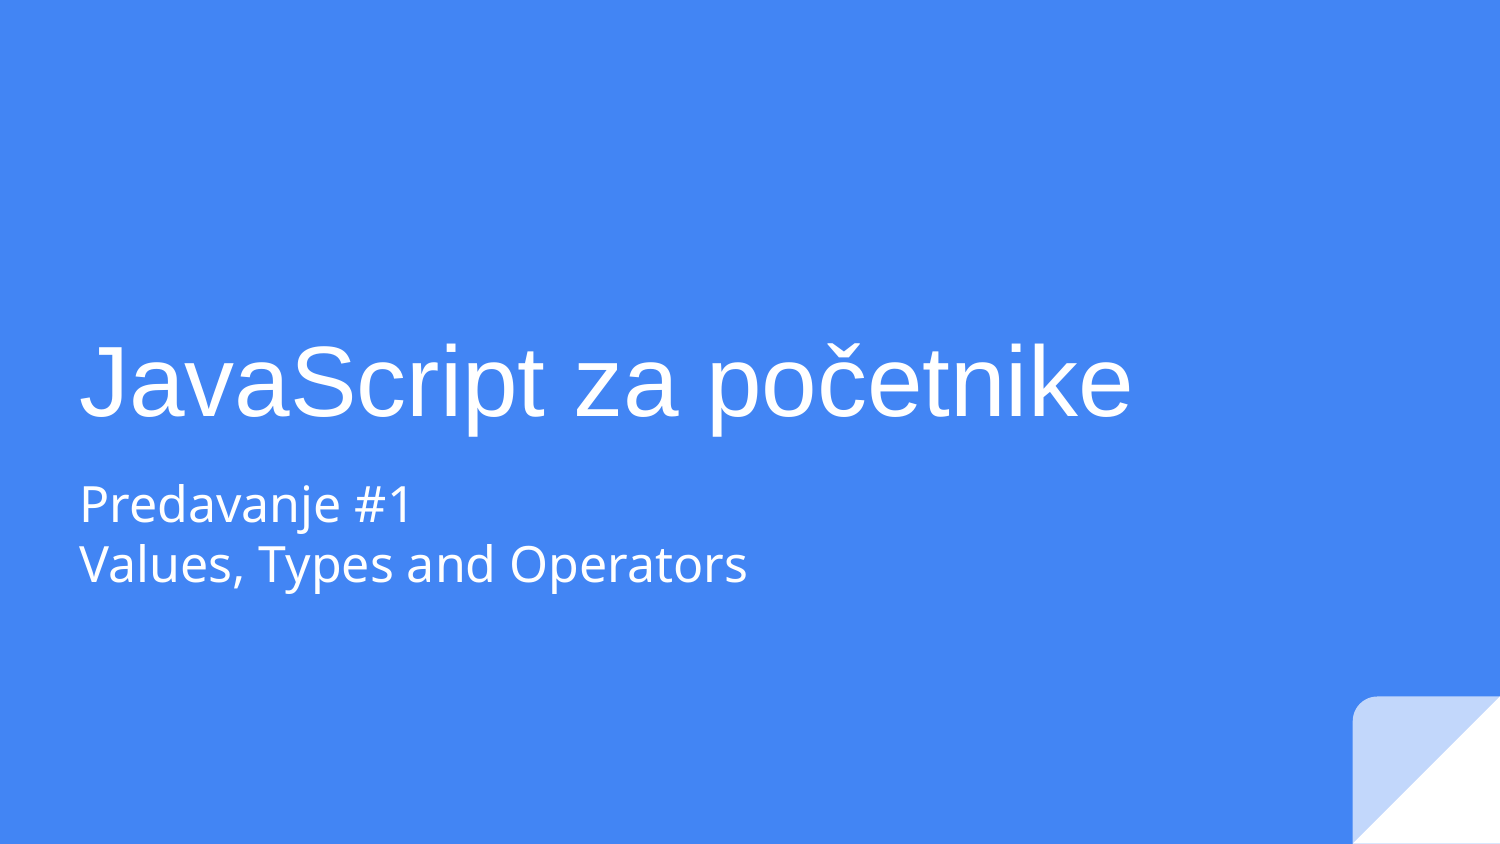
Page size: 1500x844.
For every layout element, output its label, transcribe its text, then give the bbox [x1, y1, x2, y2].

subtitle Predavanje #1 Values, Types and Operators [64, 457, 1413, 529]
title JavaScript za početnike [64, 298, 1413, 452]
